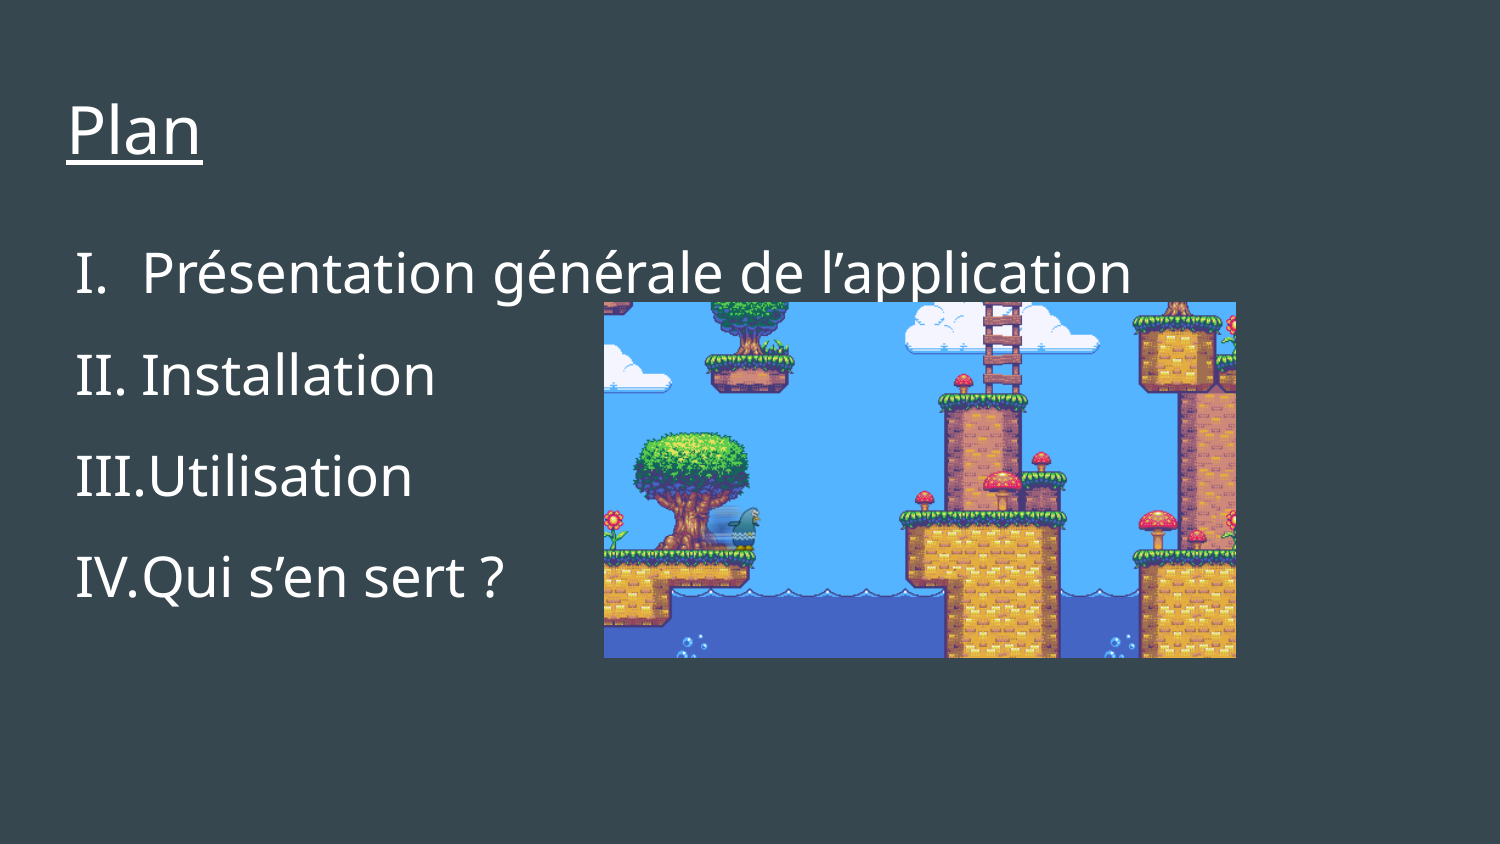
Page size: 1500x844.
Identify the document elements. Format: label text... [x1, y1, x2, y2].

list Présentation générale de l’application Installation Utilisation Qui s’en sert ? [51, 189, 1449, 750]
picture [604, 302, 1236, 658]
title Plan [51, 72, 1449, 167]
